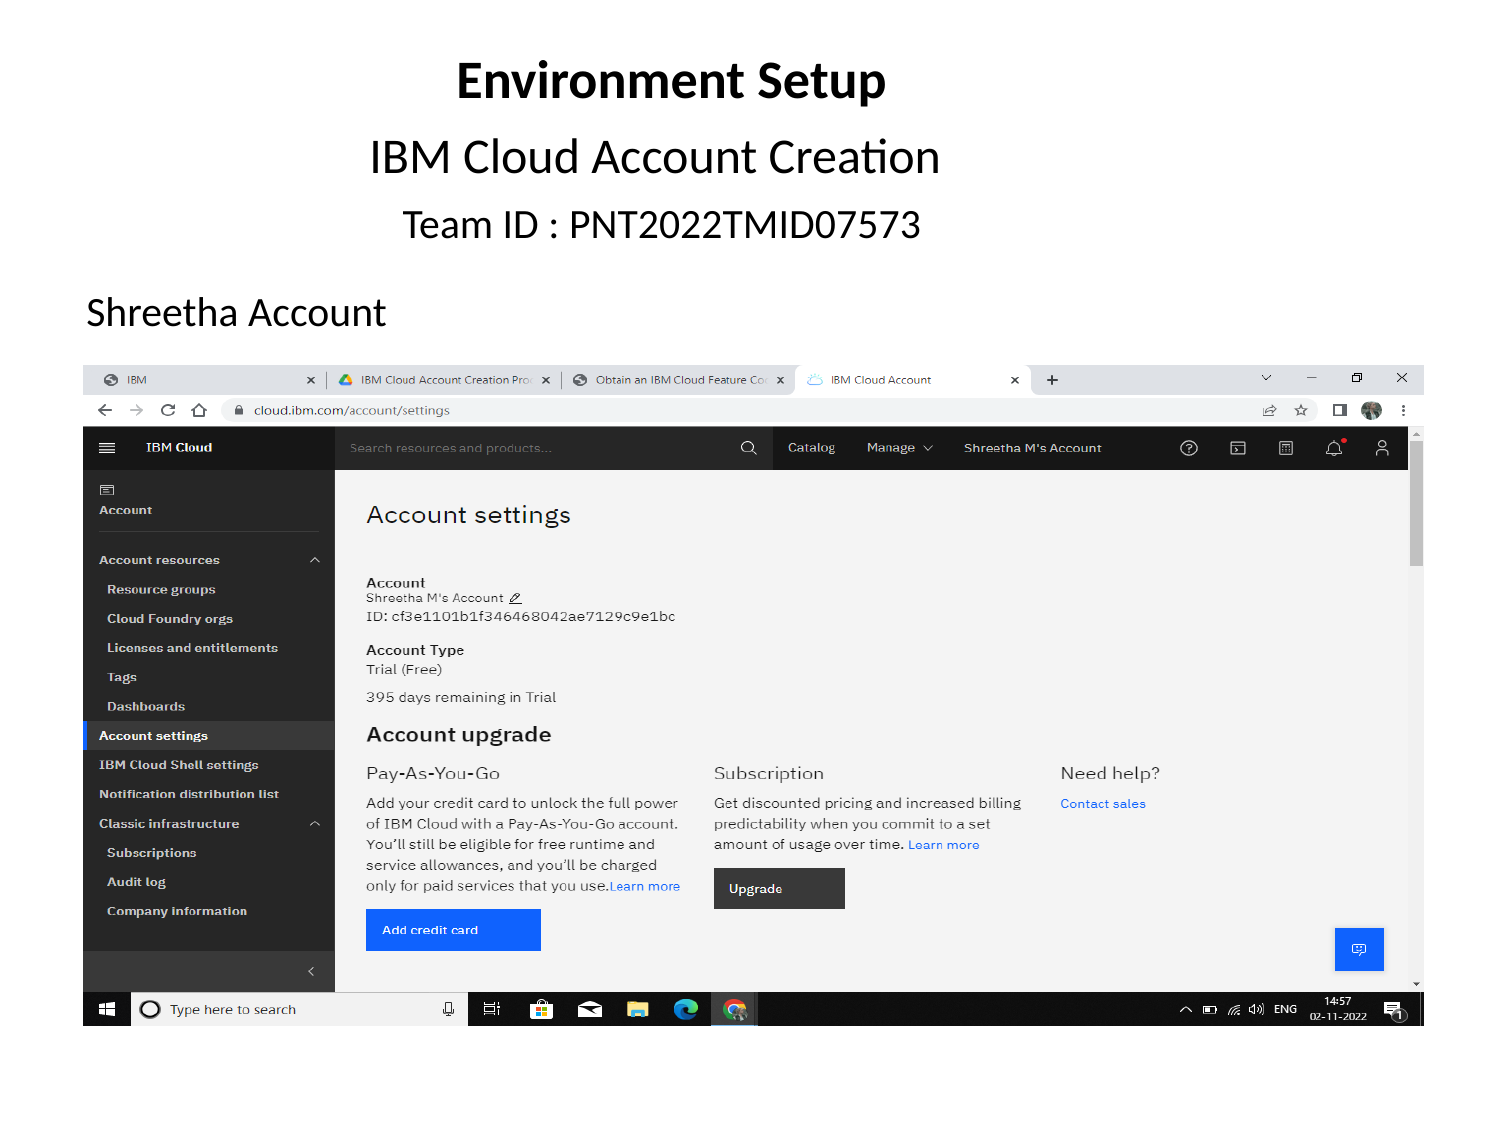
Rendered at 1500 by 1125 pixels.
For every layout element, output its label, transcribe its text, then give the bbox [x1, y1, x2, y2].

text_box Shreetha Account [71, 277, 787, 343]
text_box Team ID : PNT2022TMID07573 [387, 189, 1377, 254]
text_box IBM Cloud Account Creation [354, 115, 1329, 191]
text_box Environment Setup [159, 26, 1223, 212]
picture [83, 365, 1424, 1026]
